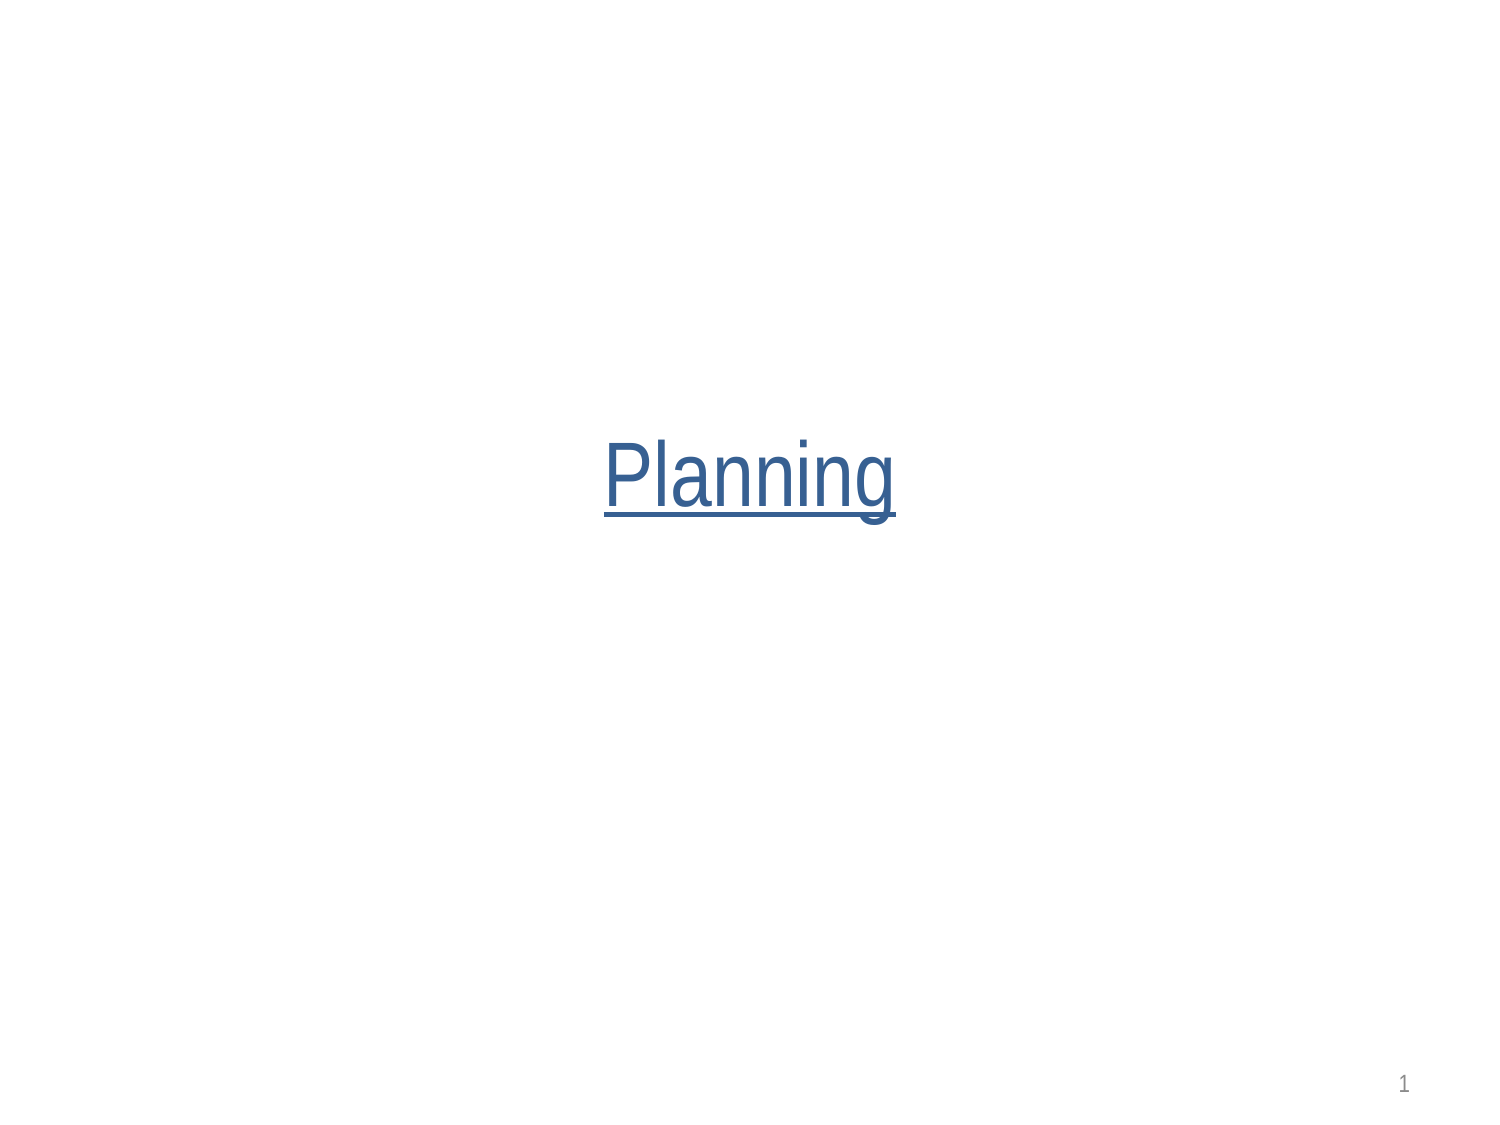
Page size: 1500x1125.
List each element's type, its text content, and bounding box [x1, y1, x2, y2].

title Planning [112, 349, 1388, 591]
slide_number 1 [1074, 1062, 1425, 1103]
